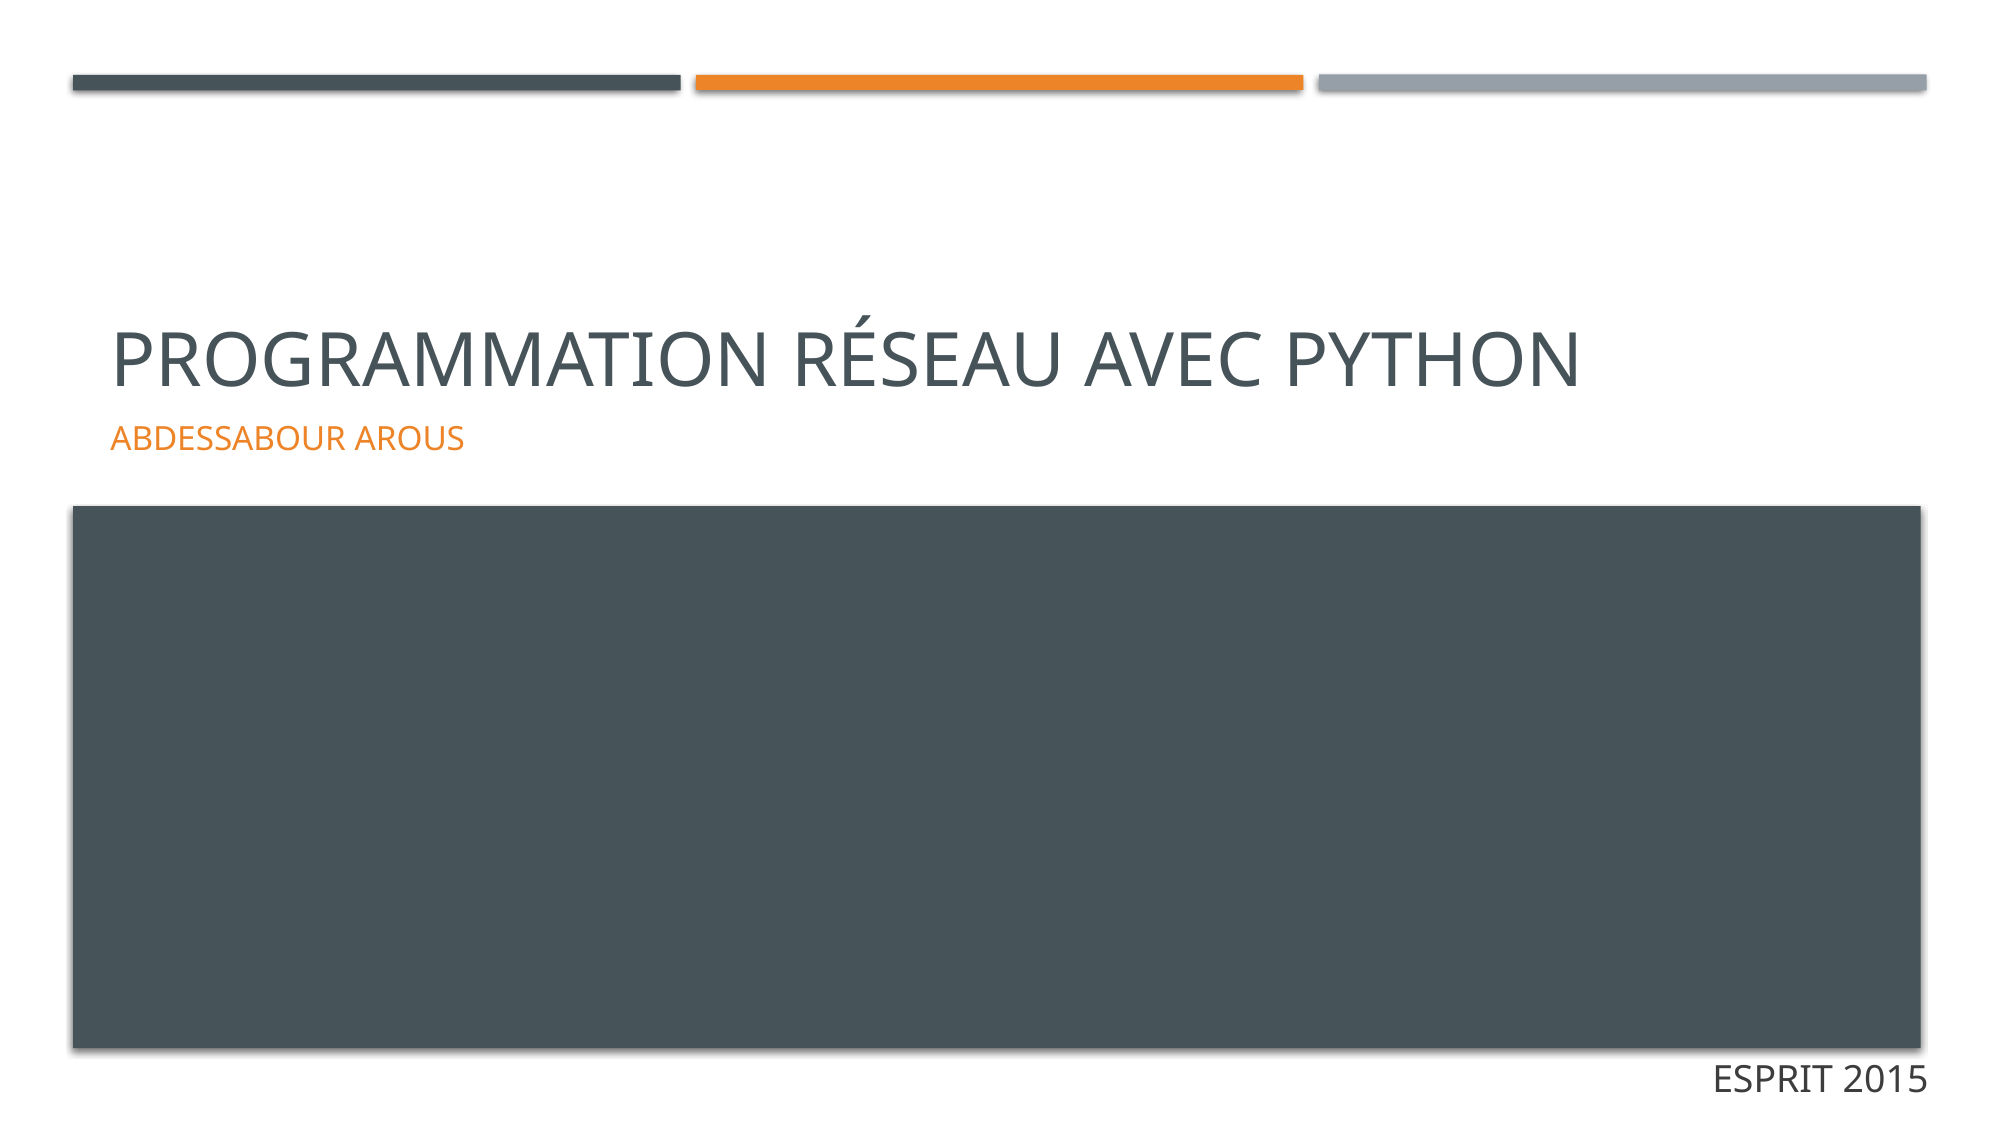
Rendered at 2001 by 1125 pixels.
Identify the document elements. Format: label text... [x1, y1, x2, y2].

text_box ESPRIT 2015 [1697, 1047, 1944, 1108]
subtitle Abdessabour arous [95, 409, 1899, 507]
title Programmation réseau avec python [95, 167, 1899, 409]
